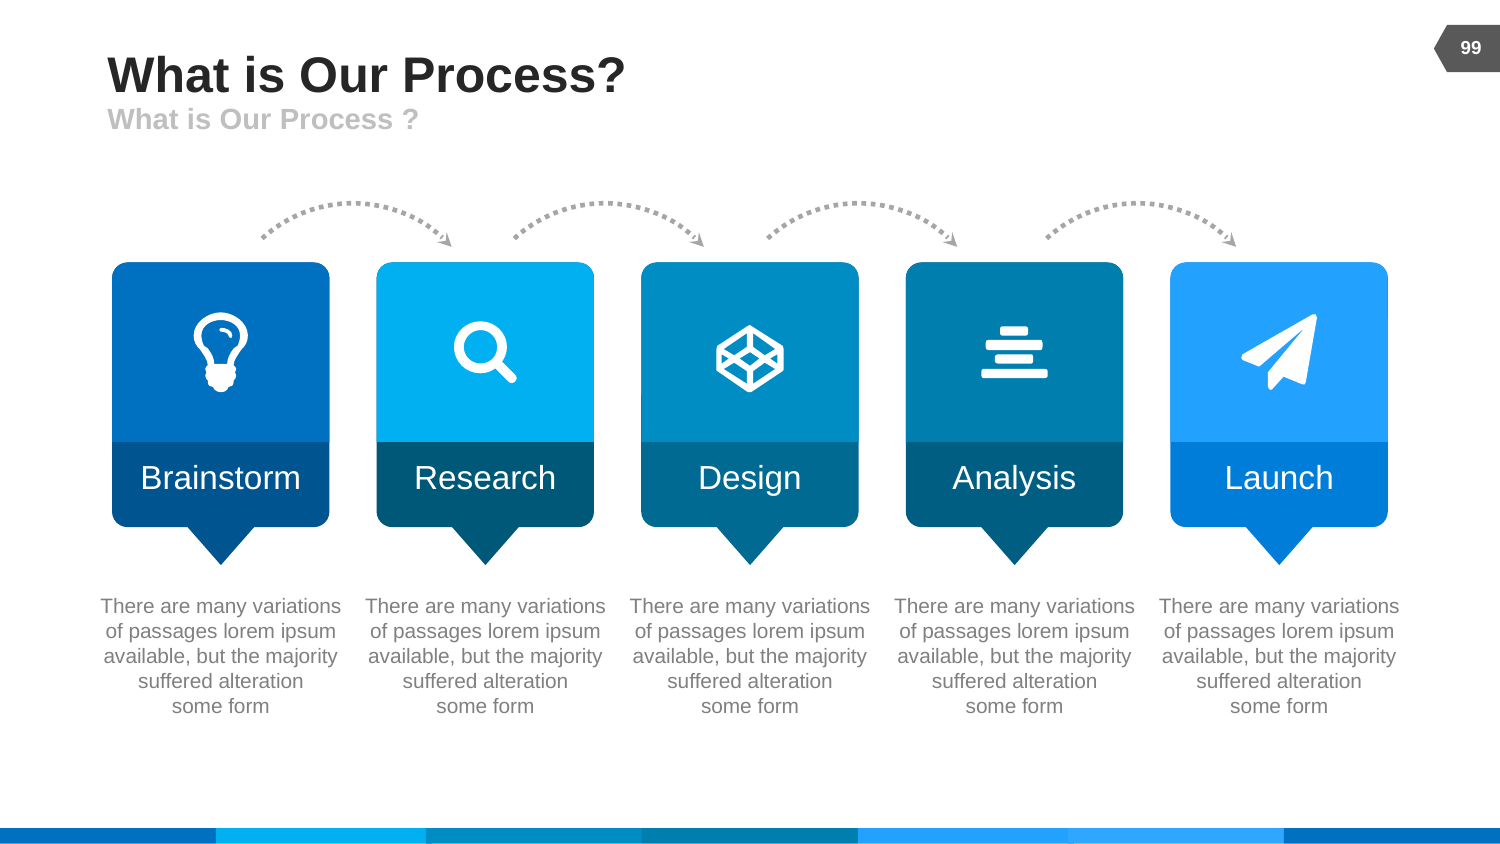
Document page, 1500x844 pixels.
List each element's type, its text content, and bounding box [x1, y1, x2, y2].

list What is Our Process ? [107, 101, 783, 135]
text_box There are many variations of passages lorem ipsum available, but the majority suffered alteration some form [617, 593, 882, 719]
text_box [641, 262, 859, 566]
text_box There are many variations of passages lorem ipsum available, but the majority suffered alteration some form [882, 593, 1146, 719]
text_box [905, 262, 1124, 566]
text_box [261, 202, 452, 338]
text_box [111, 262, 330, 566]
text_box [767, 202, 958, 334]
text_box There are many variations of passages lorem ipsum available, but the majority suffered alteration some form [353, 593, 617, 719]
slide_number 99 [1439, 24, 1500, 70]
title What is Our Process? [107, 43, 1033, 102]
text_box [1170, 262, 1389, 566]
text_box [376, 262, 595, 566]
text_box [1046, 202, 1237, 338]
text_box There are many variations of passages lorem ipsum available, but the majority suffered alteration some form [88, 593, 353, 719]
text_box There are many variations of passages lorem ipsum available, but the majority suffered alteration some form [1146, 593, 1412, 719]
text_box [513, 202, 704, 338]
